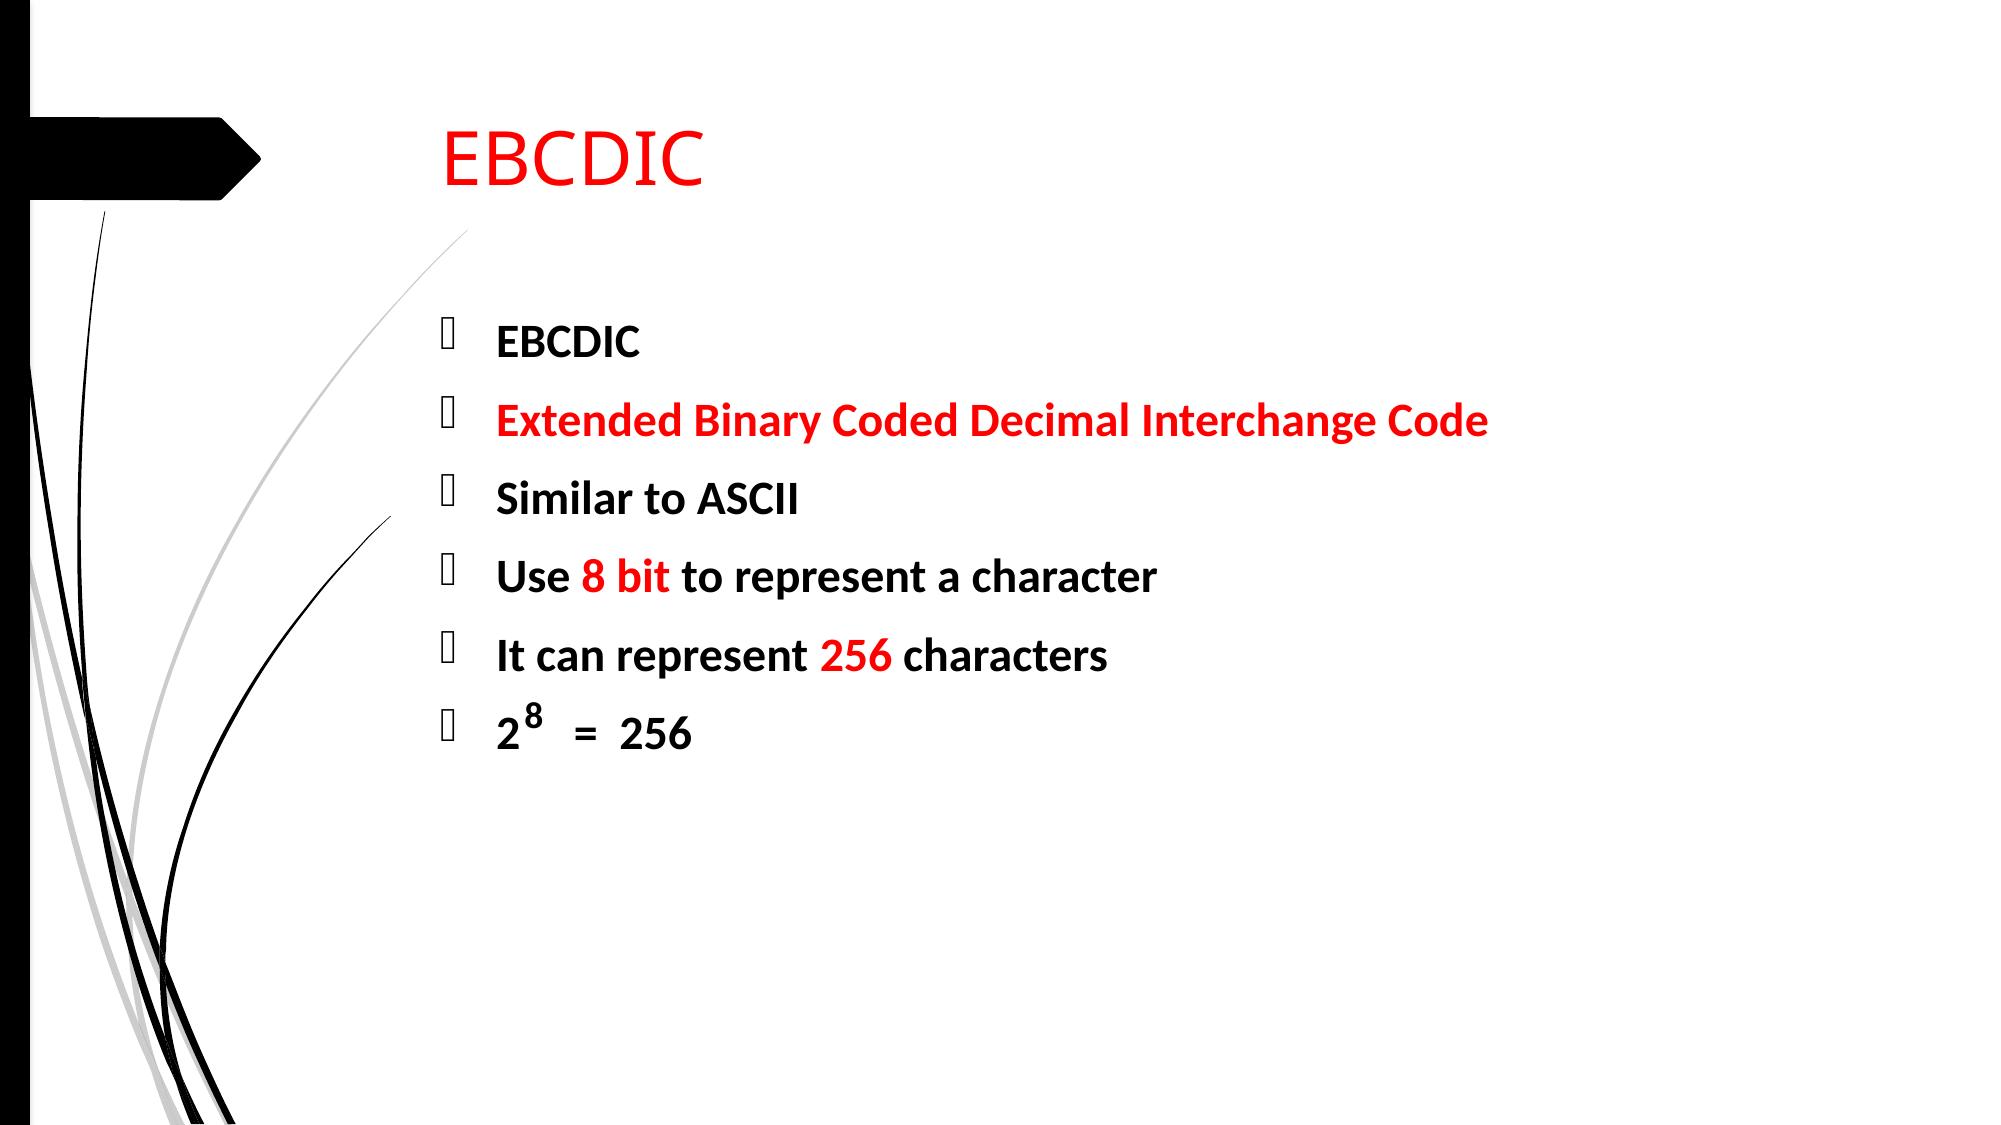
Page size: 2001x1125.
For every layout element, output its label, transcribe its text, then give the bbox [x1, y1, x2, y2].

list EBCDIC Extended Binary Coded Decimal Interchange Code Similar to ASCII Use 8 bit to represent a character It can represent 256 characters 2 = 256 [424, 302, 1888, 1014]
text_box 8 [509, 683, 567, 744]
title EBCDIC [425, 102, 1888, 313]
